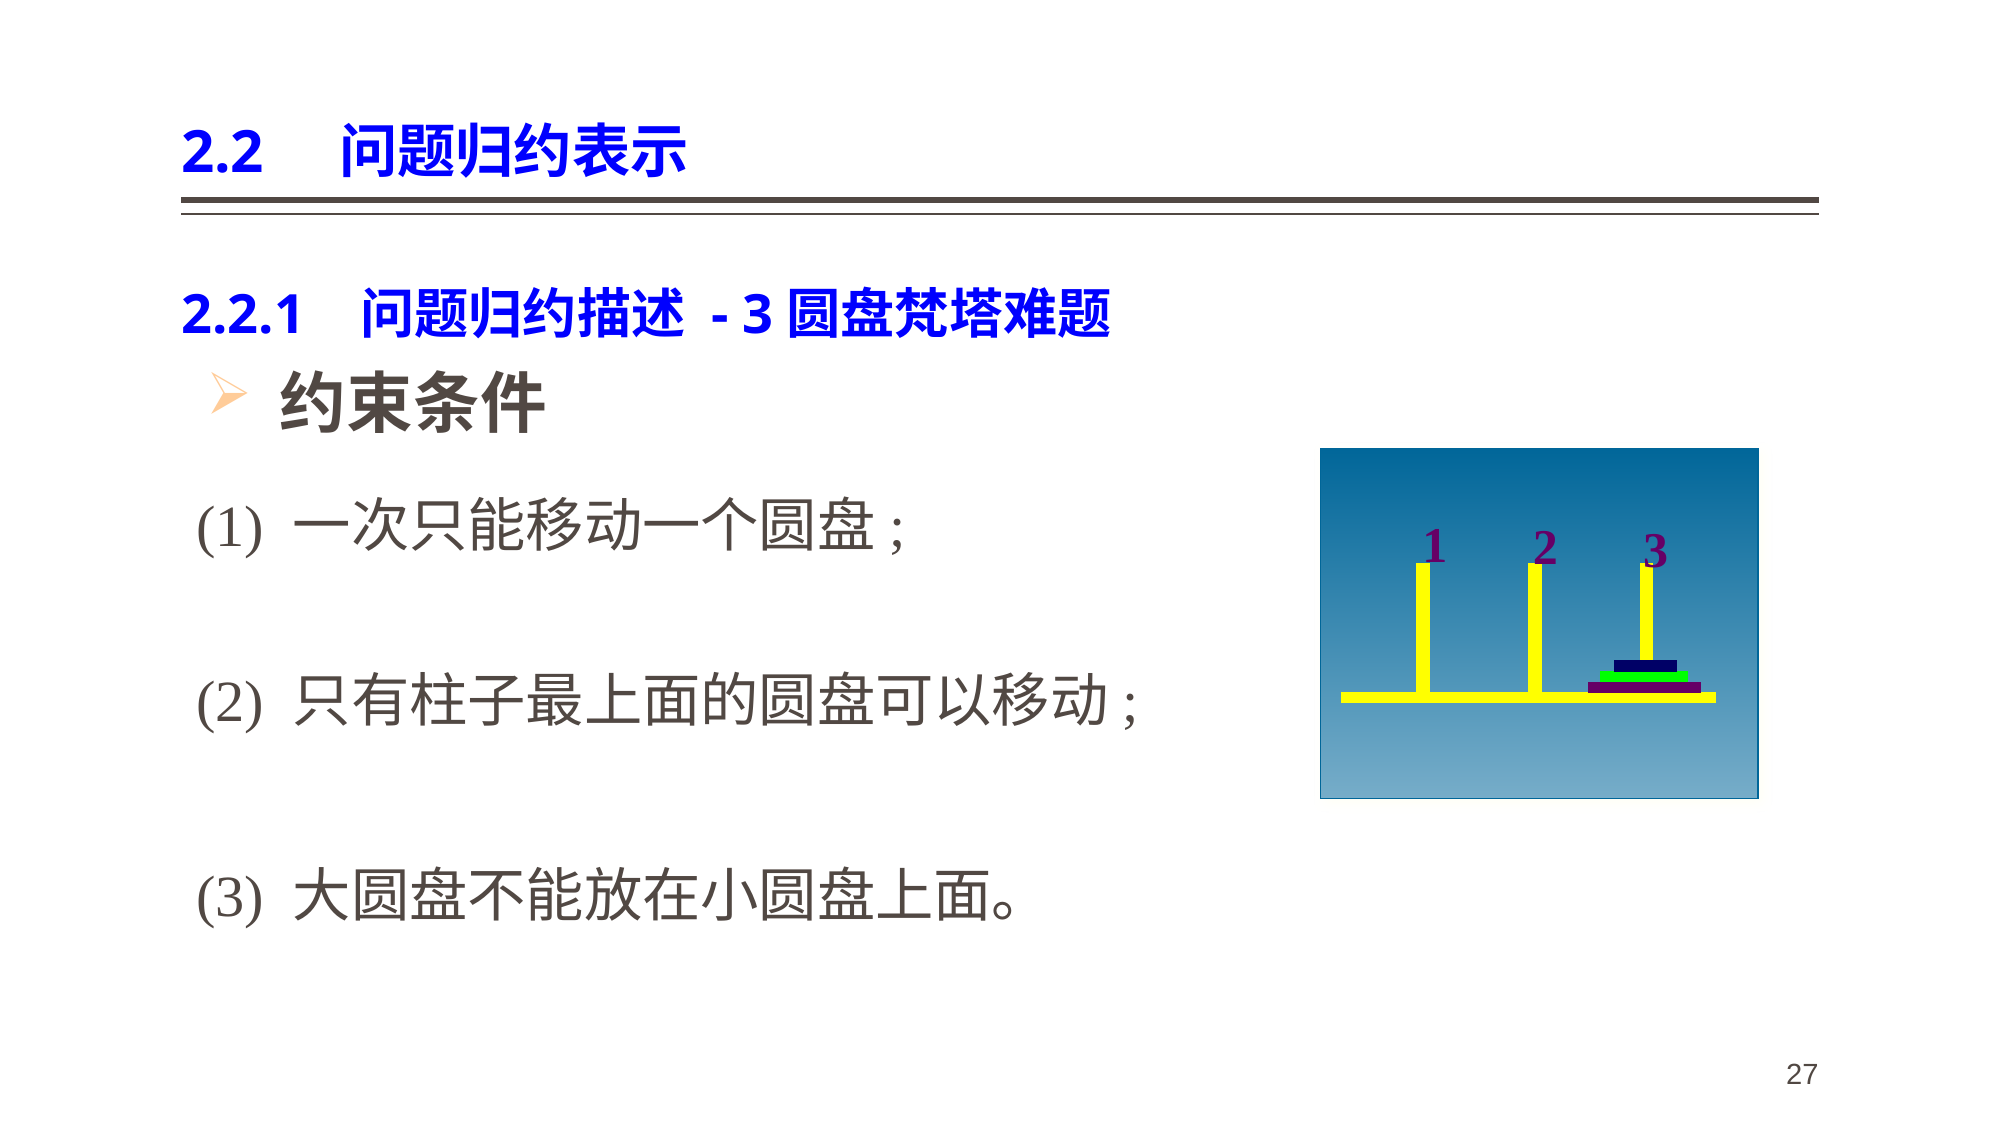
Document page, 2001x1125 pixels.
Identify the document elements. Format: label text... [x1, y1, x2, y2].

title 2.2 问题归约表示 [181, 12, 1819, 193]
slide_number 27 [1518, 1042, 1819, 1103]
text_box (2) 只有柱子最上面的圆盘可以移动; [181, 663, 1314, 743]
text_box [1320, 448, 1758, 799]
text_box (1) 一次只能移动一个圆盘; [181, 493, 1314, 565]
text_box (3) 大圆盘不能放在小圆盘上面。 [181, 863, 1278, 935]
list 2.2.1 问题归约描述 - 3圆盘梵塔难题 [181, 239, 1819, 362]
text_box 约束条件 [191, 369, 1457, 449]
